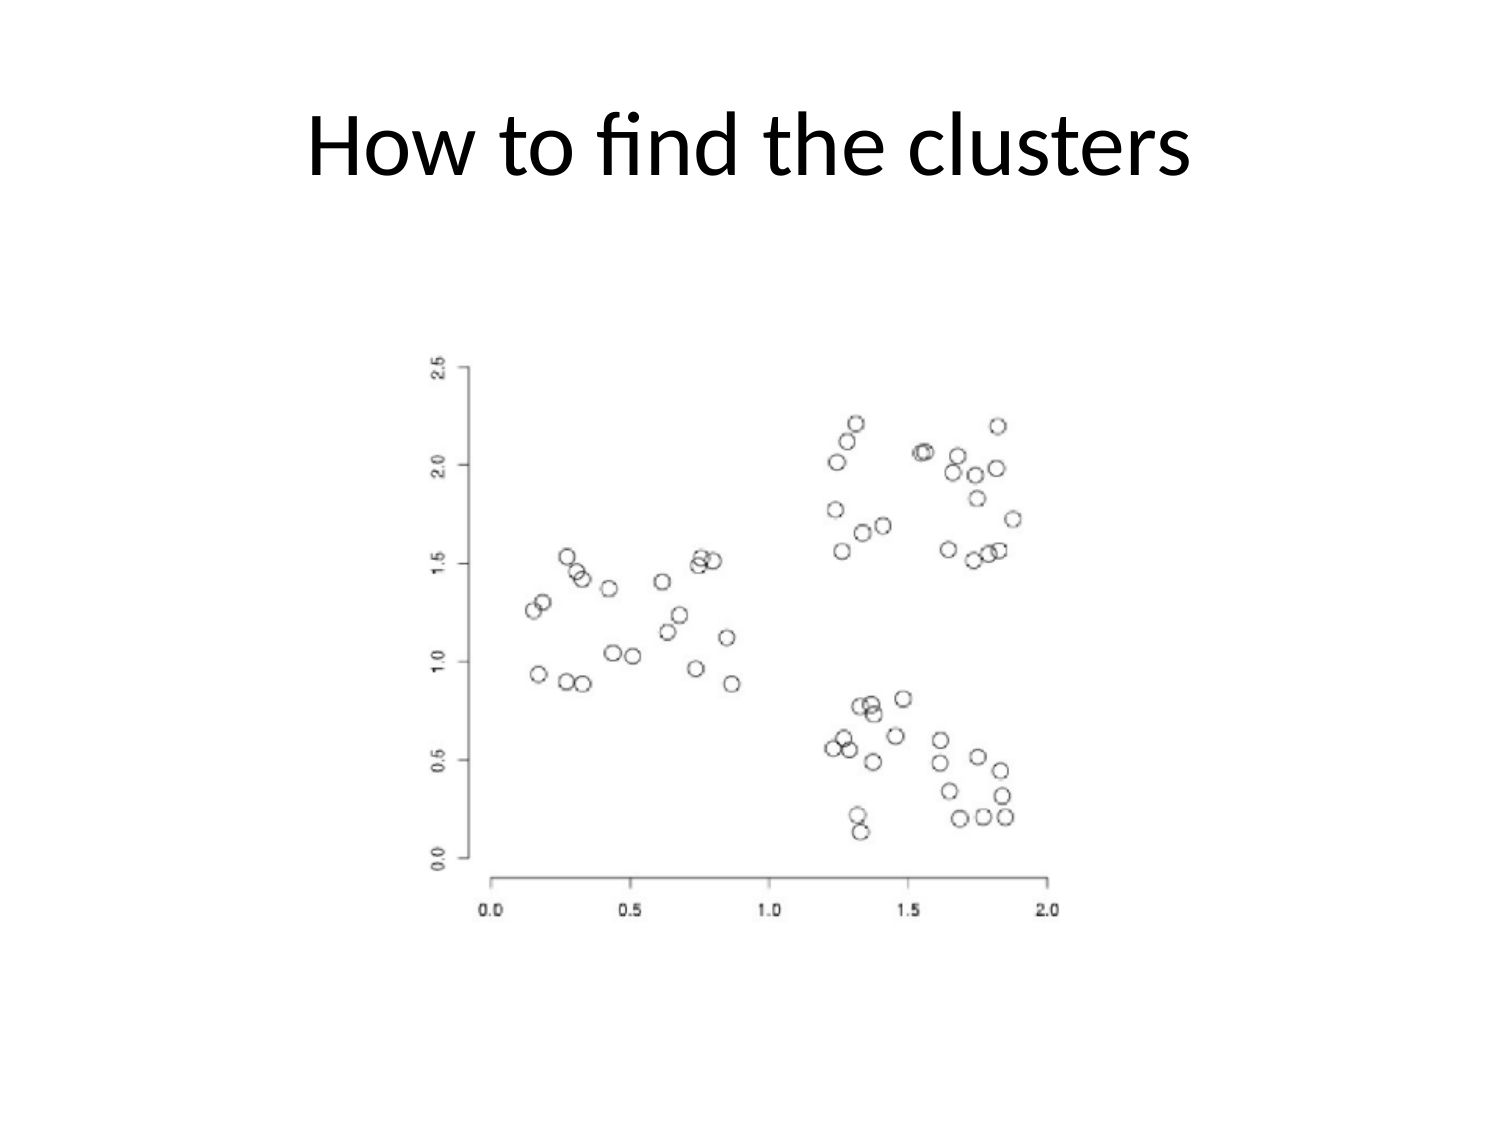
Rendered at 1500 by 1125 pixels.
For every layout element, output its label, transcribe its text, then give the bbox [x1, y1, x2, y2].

title How to find the clusters [75, 45, 1425, 233]
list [419, 338, 1081, 930]
